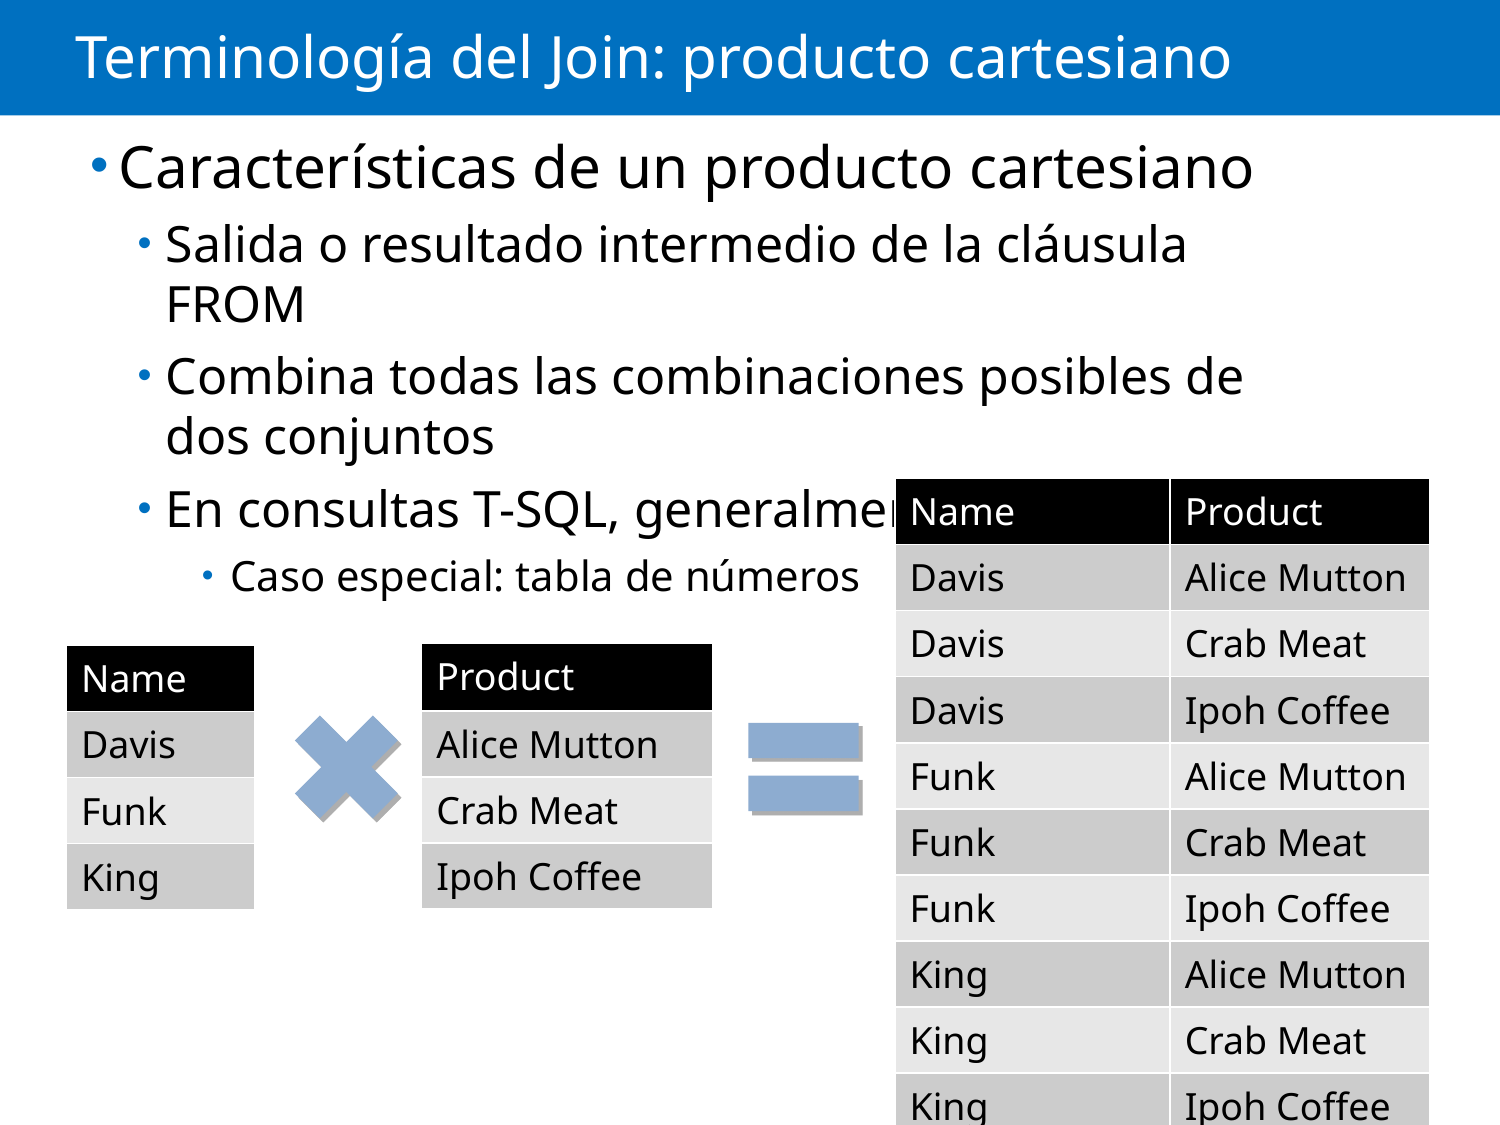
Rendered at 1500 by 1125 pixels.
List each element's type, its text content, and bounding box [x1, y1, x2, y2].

table_cell Funk [896, 876, 1169, 940]
table_header Name [896, 479, 1169, 544]
table_cell Crab Meat [1171, 1008, 1429, 1072]
table_cell King [896, 1074, 1169, 1125]
table_cell Alice Mutton [1171, 744, 1429, 808]
table_cell King [896, 1008, 1169, 1072]
table_cell Davis [896, 677, 1169, 742]
table_cell Ipoh Coffee [1171, 876, 1429, 940]
table_cell Davis [896, 611, 1169, 676]
title Terminología del Join: producto cartesiano [75, 0, 1351, 122]
table_cell Davis [896, 545, 1169, 610]
table_cell King [67, 844, 254, 909]
text_box Características de un producto cartesiano Salida o resultado intermedio de la cláusula FROM Combina todas las combinaciones posibles de dos conjuntos En consultas T-SQL, generalmente no deseado Caso especial: tabla de números [75, 122, 1348, 842]
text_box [271, 691, 879, 843]
table_cell King [896, 942, 1169, 1006]
table_cell Funk [67, 778, 254, 843]
table_cell Davis [67, 712, 254, 777]
table_cell Alice Mutton [1171, 942, 1429, 1006]
table_header Product [422, 644, 712, 690]
table_cell Crab Meat [1171, 611, 1429, 676]
table_cell Funk [896, 810, 1169, 874]
table_cell Alice Mutton [1171, 545, 1429, 610]
table_cell Ipoh Coffee [1171, 677, 1429, 742]
table_cell Funk [896, 744, 1169, 808]
table_cell Ipoh Coffee [422, 851, 712, 908]
table_cell Crab Meat [1171, 810, 1429, 874]
table_header Product [1171, 479, 1429, 544]
table_cell Ipoh Coffee [1171, 1074, 1429, 1125]
table_header Name [67, 646, 254, 711]
